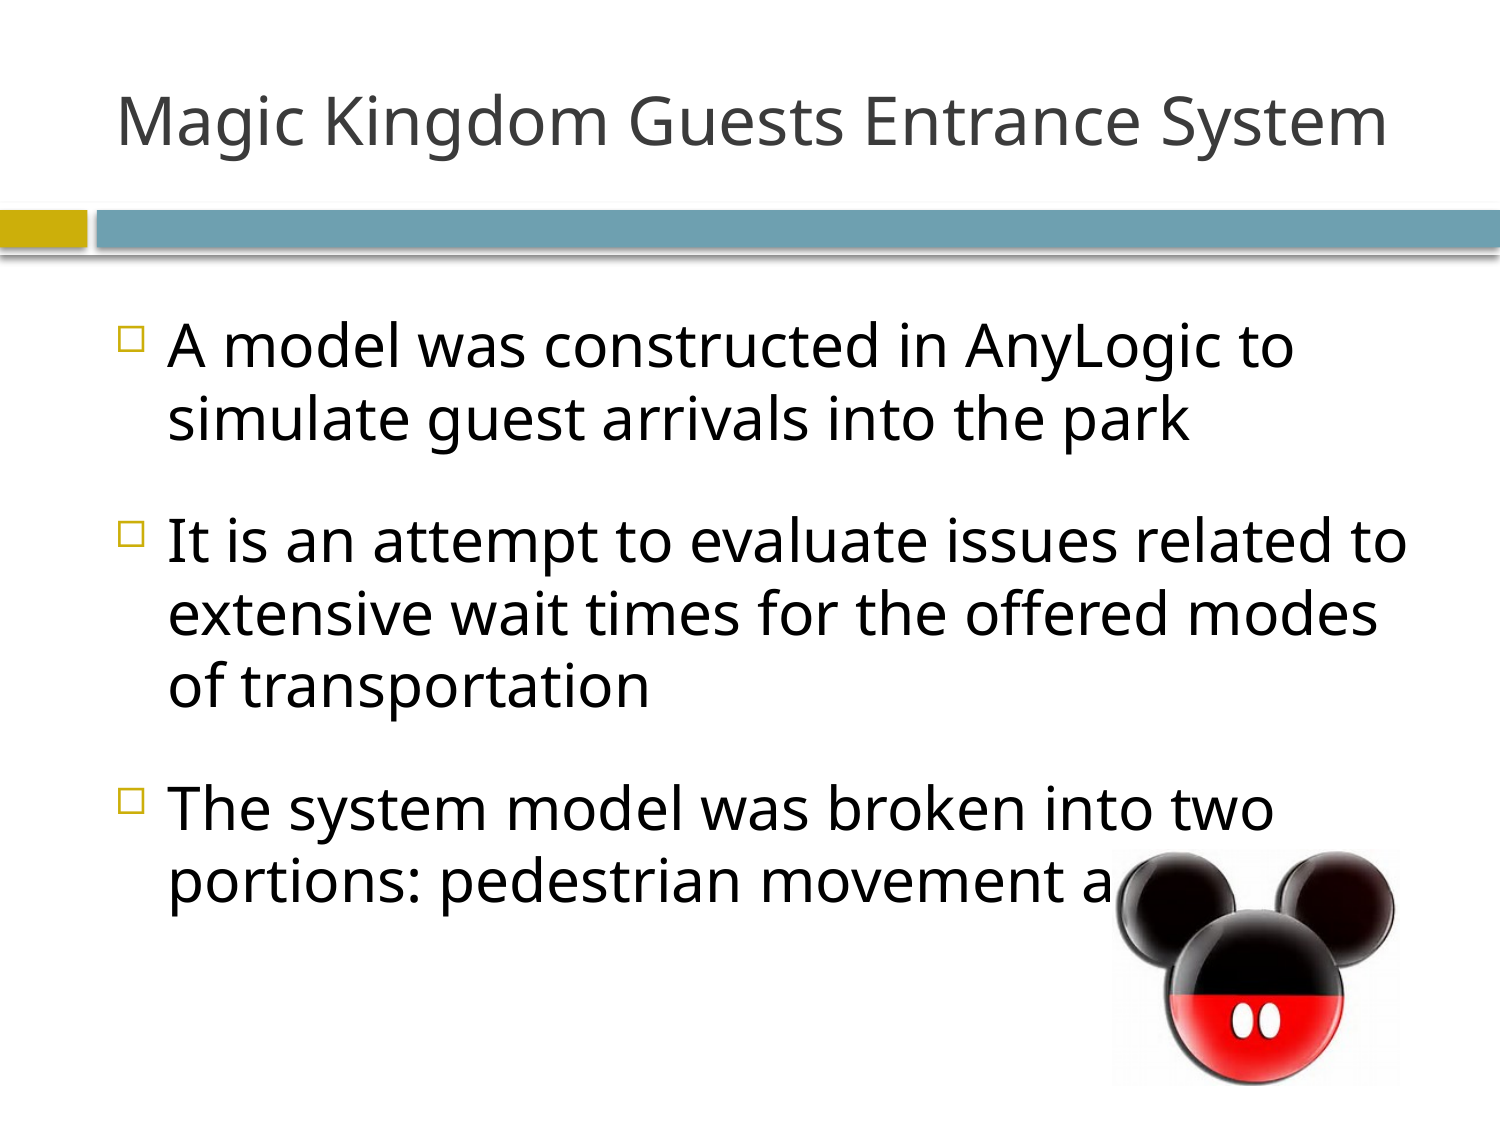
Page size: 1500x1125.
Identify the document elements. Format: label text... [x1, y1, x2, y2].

title Magic Kingdom Guests Entrance System [100, 37, 1438, 200]
picture [1112, 849, 1400, 1086]
list A model was constructed in AnyLogic to simulate guest arrivals into the park It is an attempt to evaluate issues related to extensive wait times for the offered modes of transportation The system model was broken into two portions: pedestrian movement and transit [100, 299, 1438, 1000]
